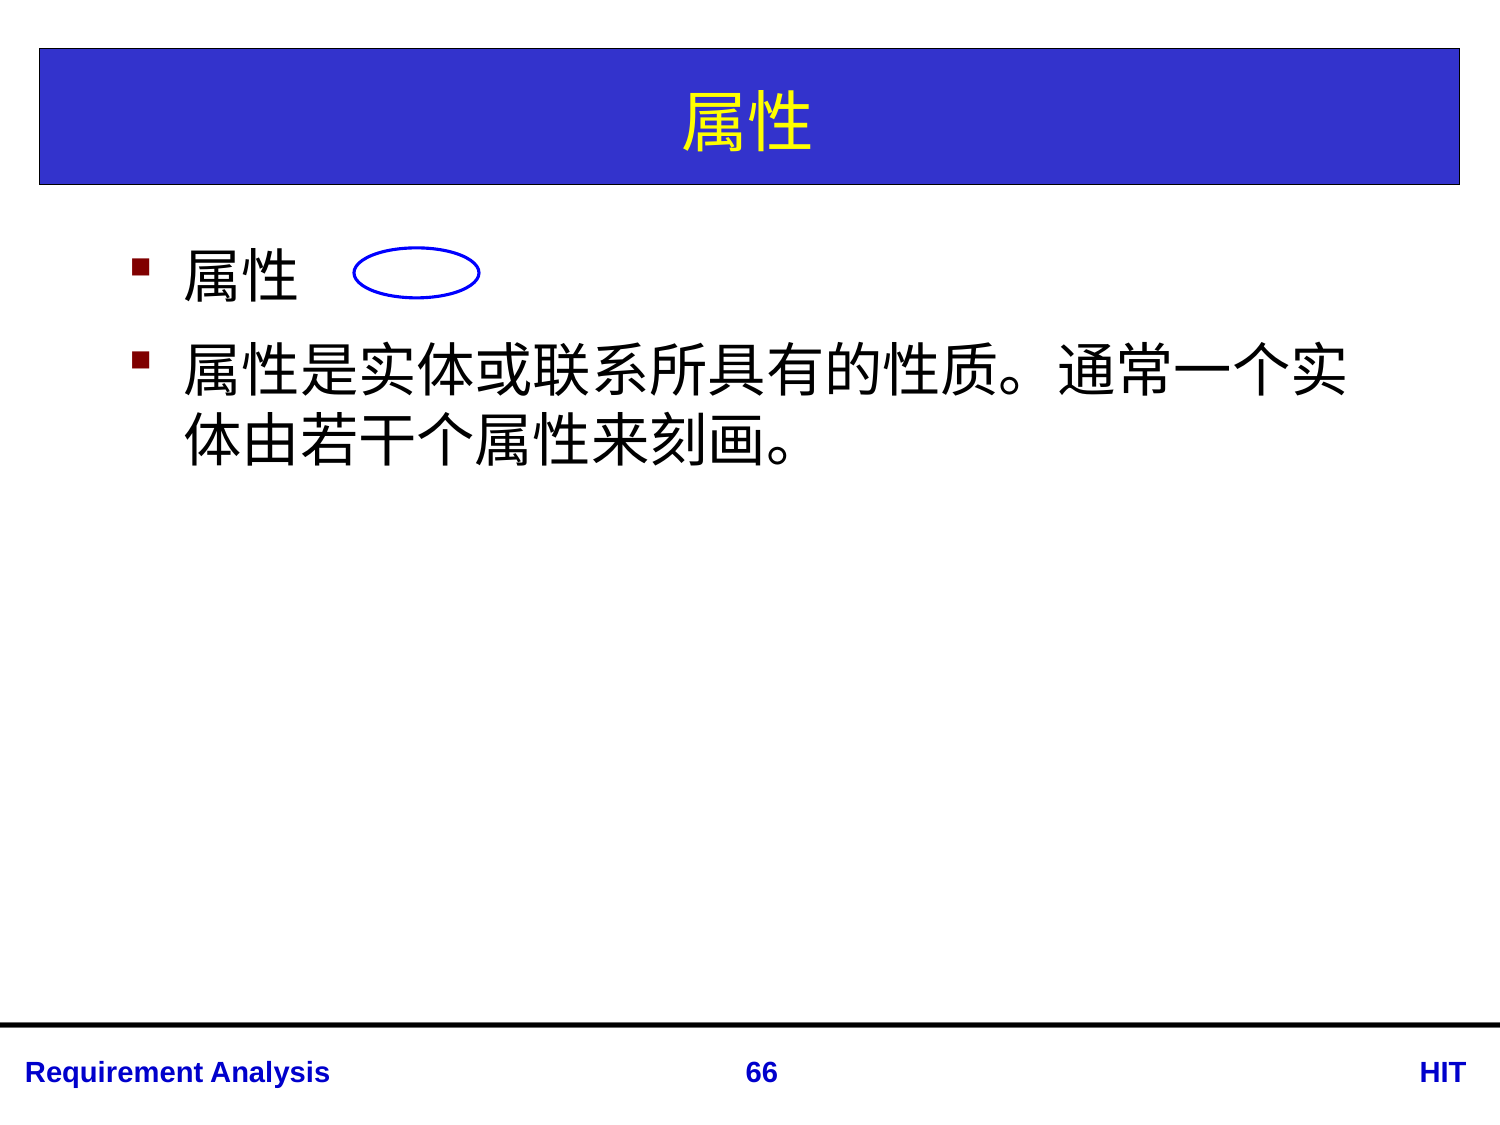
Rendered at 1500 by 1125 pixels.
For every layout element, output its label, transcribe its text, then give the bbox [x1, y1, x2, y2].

list 属性 属性是实体或联系所具有的性质。通常一个实体由若干个属性来刻画。 [111, 231, 1412, 941]
title 属性 [38, 54, 1457, 185]
text_box [353, 247, 479, 298]
